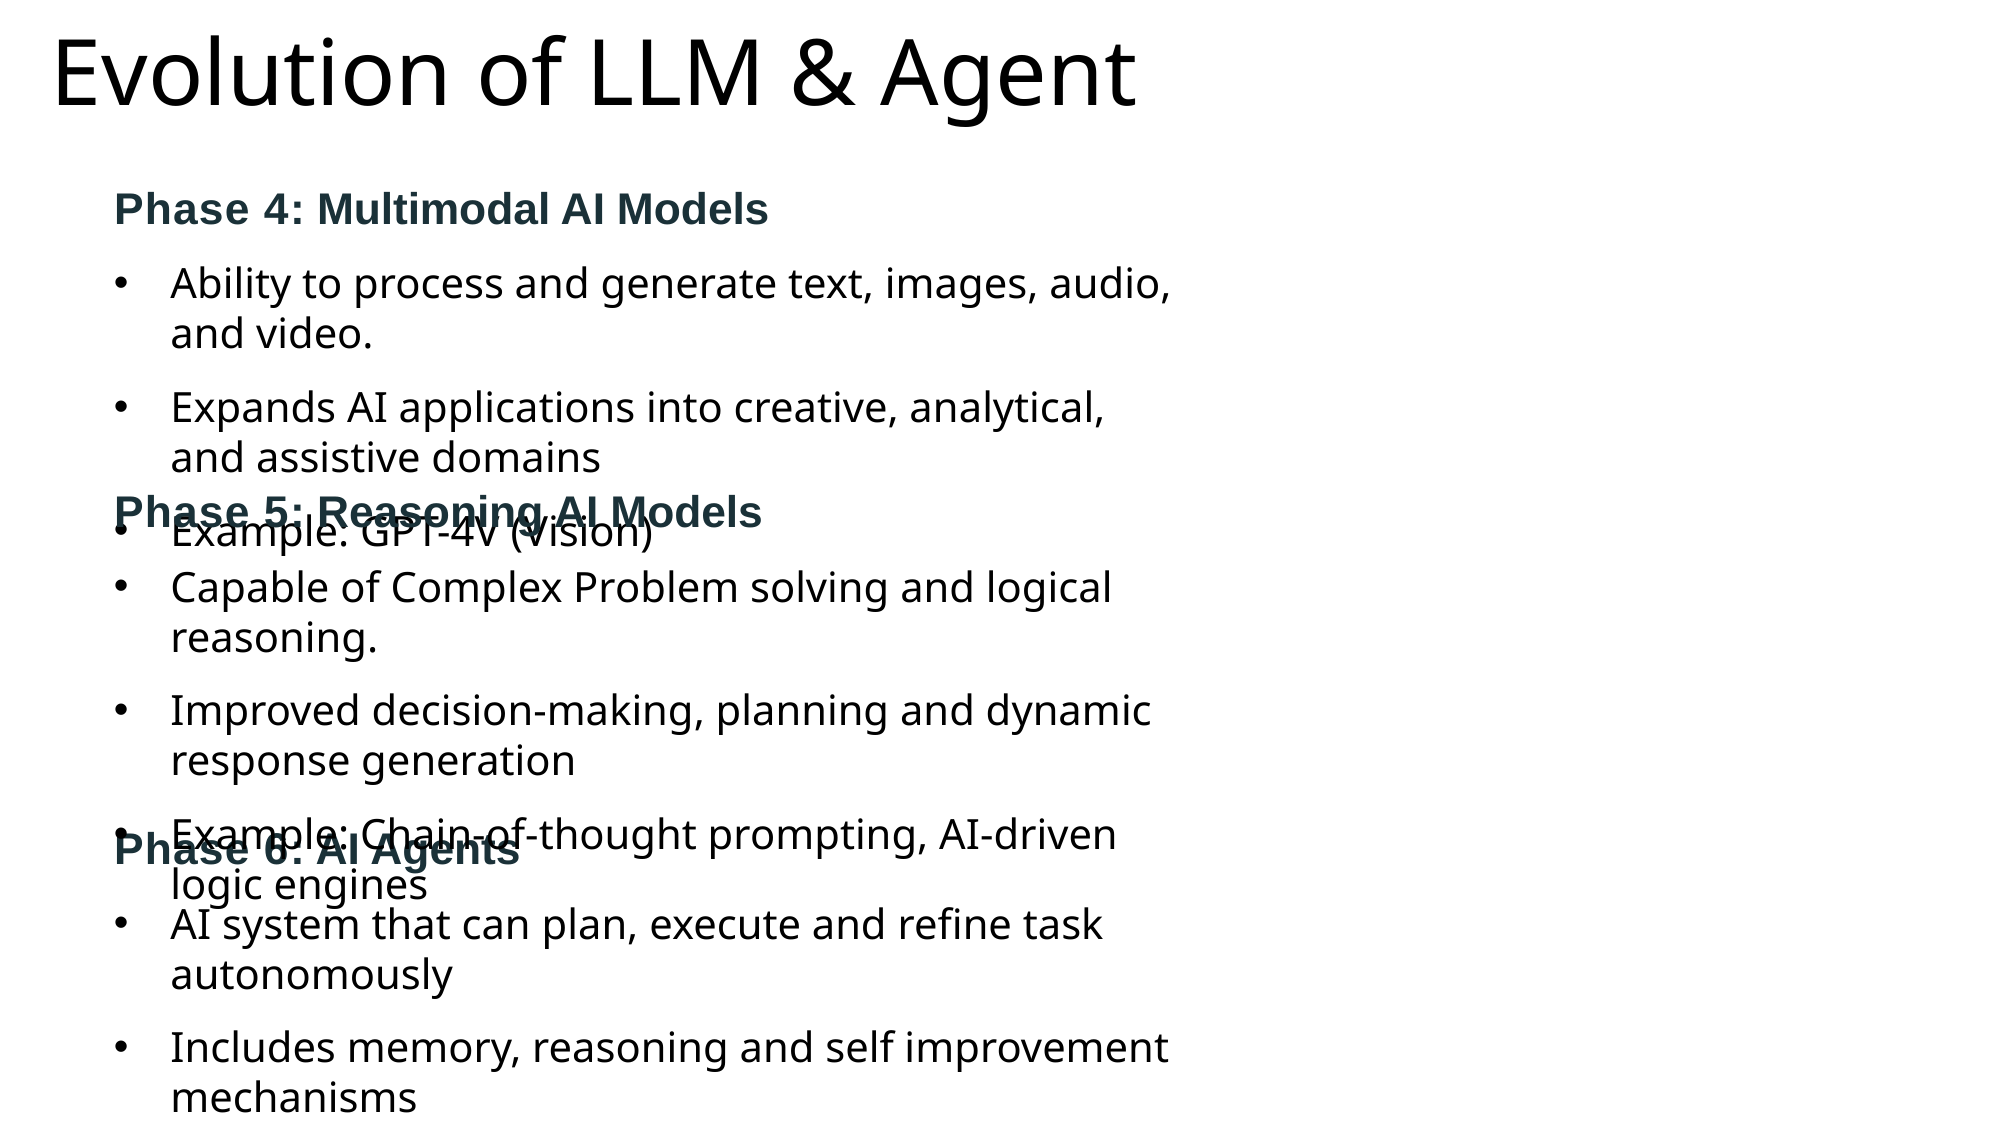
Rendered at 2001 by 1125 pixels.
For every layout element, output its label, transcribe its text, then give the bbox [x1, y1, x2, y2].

text_box Phase 6: AI Agents AI system that can plan, execute and refine task autonomously Includes memory, reasoning and self improvement mechanisms Example: Robotics system [112, 819, 1474, 1125]
text_box Phase 4: Multimodal AI Models Ability to process and generate text, images, audio, and video. Expands AI applications into creative, analytical, and assistive domains Example: GPT-4V (Vision) [112, 178, 1432, 482]
text_box Phase 5: Reasoning AI Models Capable of Complex Problem solving and logical reasoning. Improved decision-making, planning and dynamic response generation Example: Chain-of-thought prompting, AI-driven logic engines [112, 482, 1432, 908]
title Evolution of LLM & Agent [35, 14, 1761, 137]
